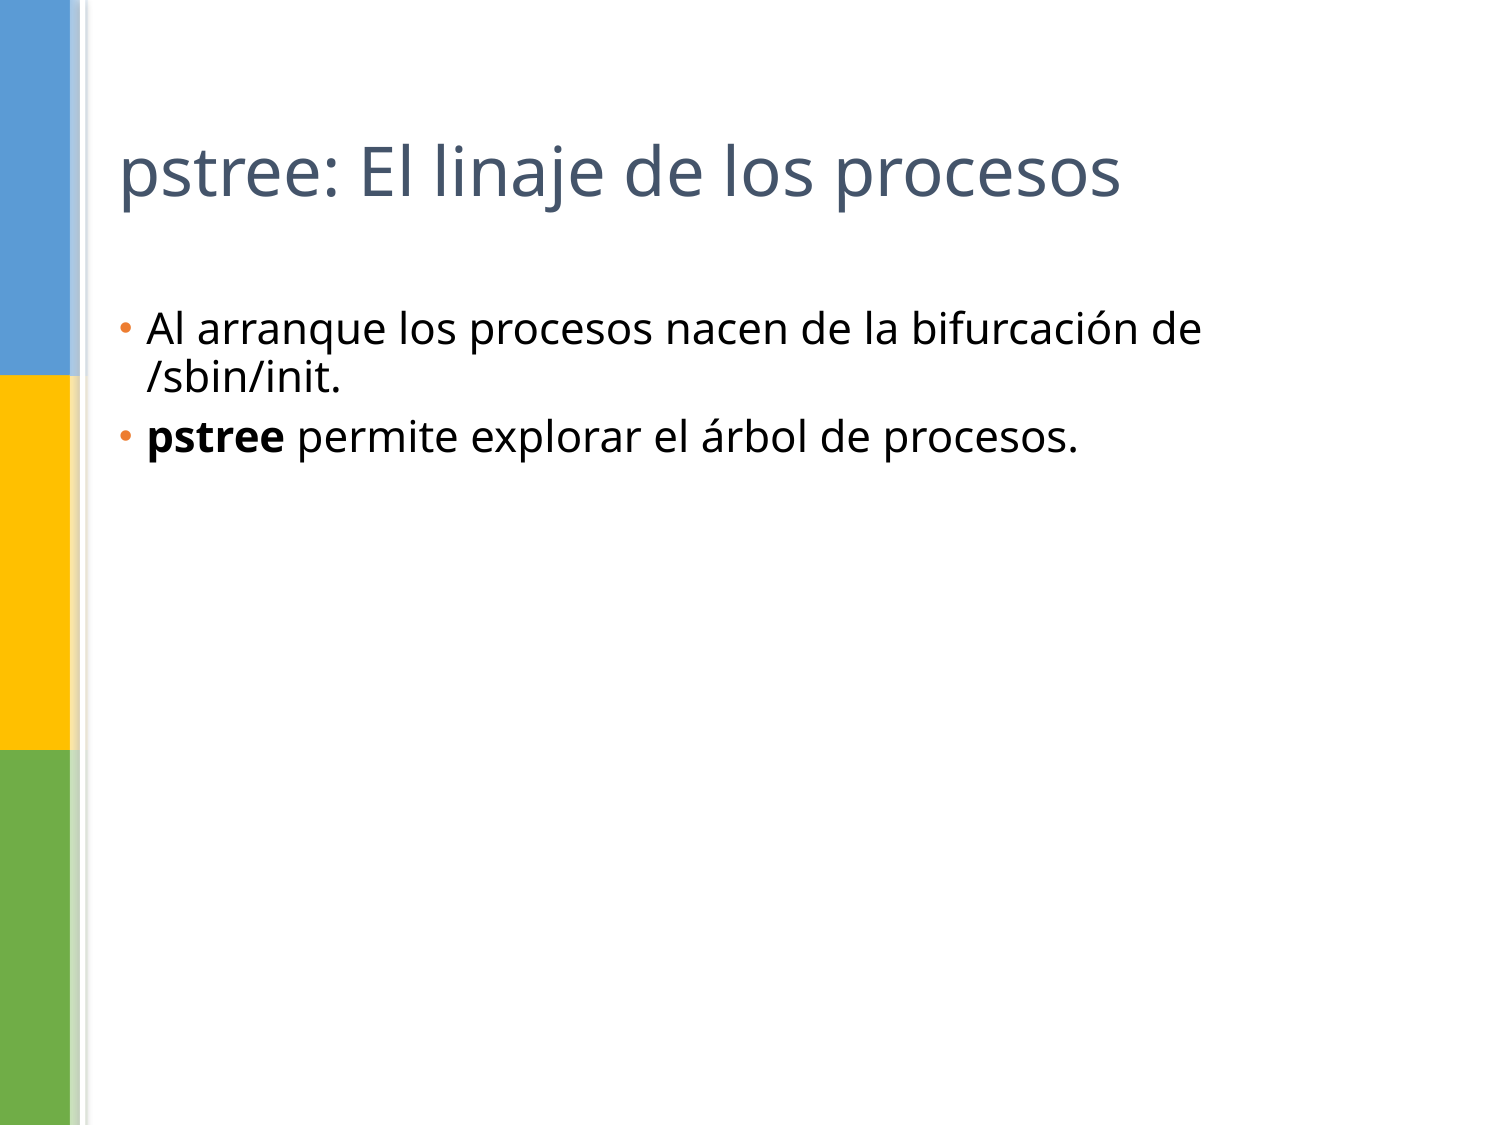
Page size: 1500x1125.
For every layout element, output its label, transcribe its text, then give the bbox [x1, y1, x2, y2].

list Al arranque los procesos nacen de la bifurcación de /sbin/init. pstree permite explorar el árbol de procesos. [103, 299, 1397, 1014]
title pstree: El linaje de los procesos [103, 59, 1397, 278]
